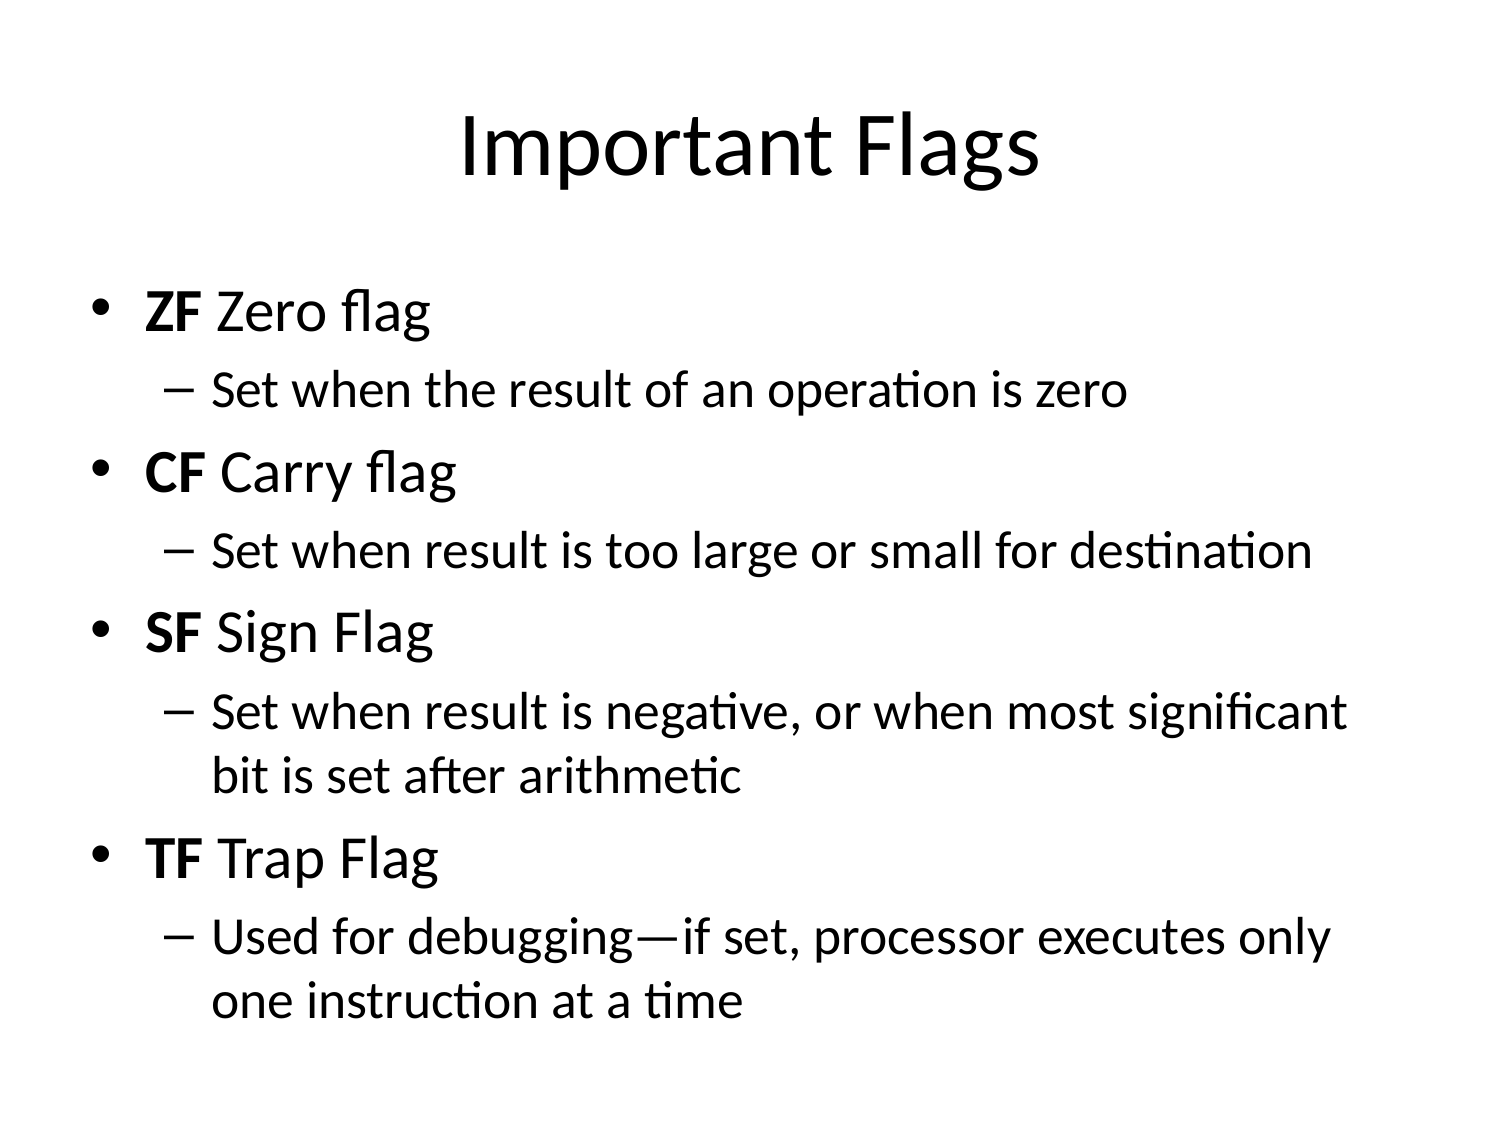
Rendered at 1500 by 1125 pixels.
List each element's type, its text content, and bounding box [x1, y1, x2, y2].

list ZF Zero flag Set when the result of an operation is zero CF Carry flag Set when result is too large or small for destination SF Sign Flag Set when result is negative, or when most significant bit is set after arithmetic TF Trap Flag Used for debugging—if set, processor executes only one instruction at a time [75, 262, 1425, 1051]
title Important Flags [75, 45, 1425, 233]
